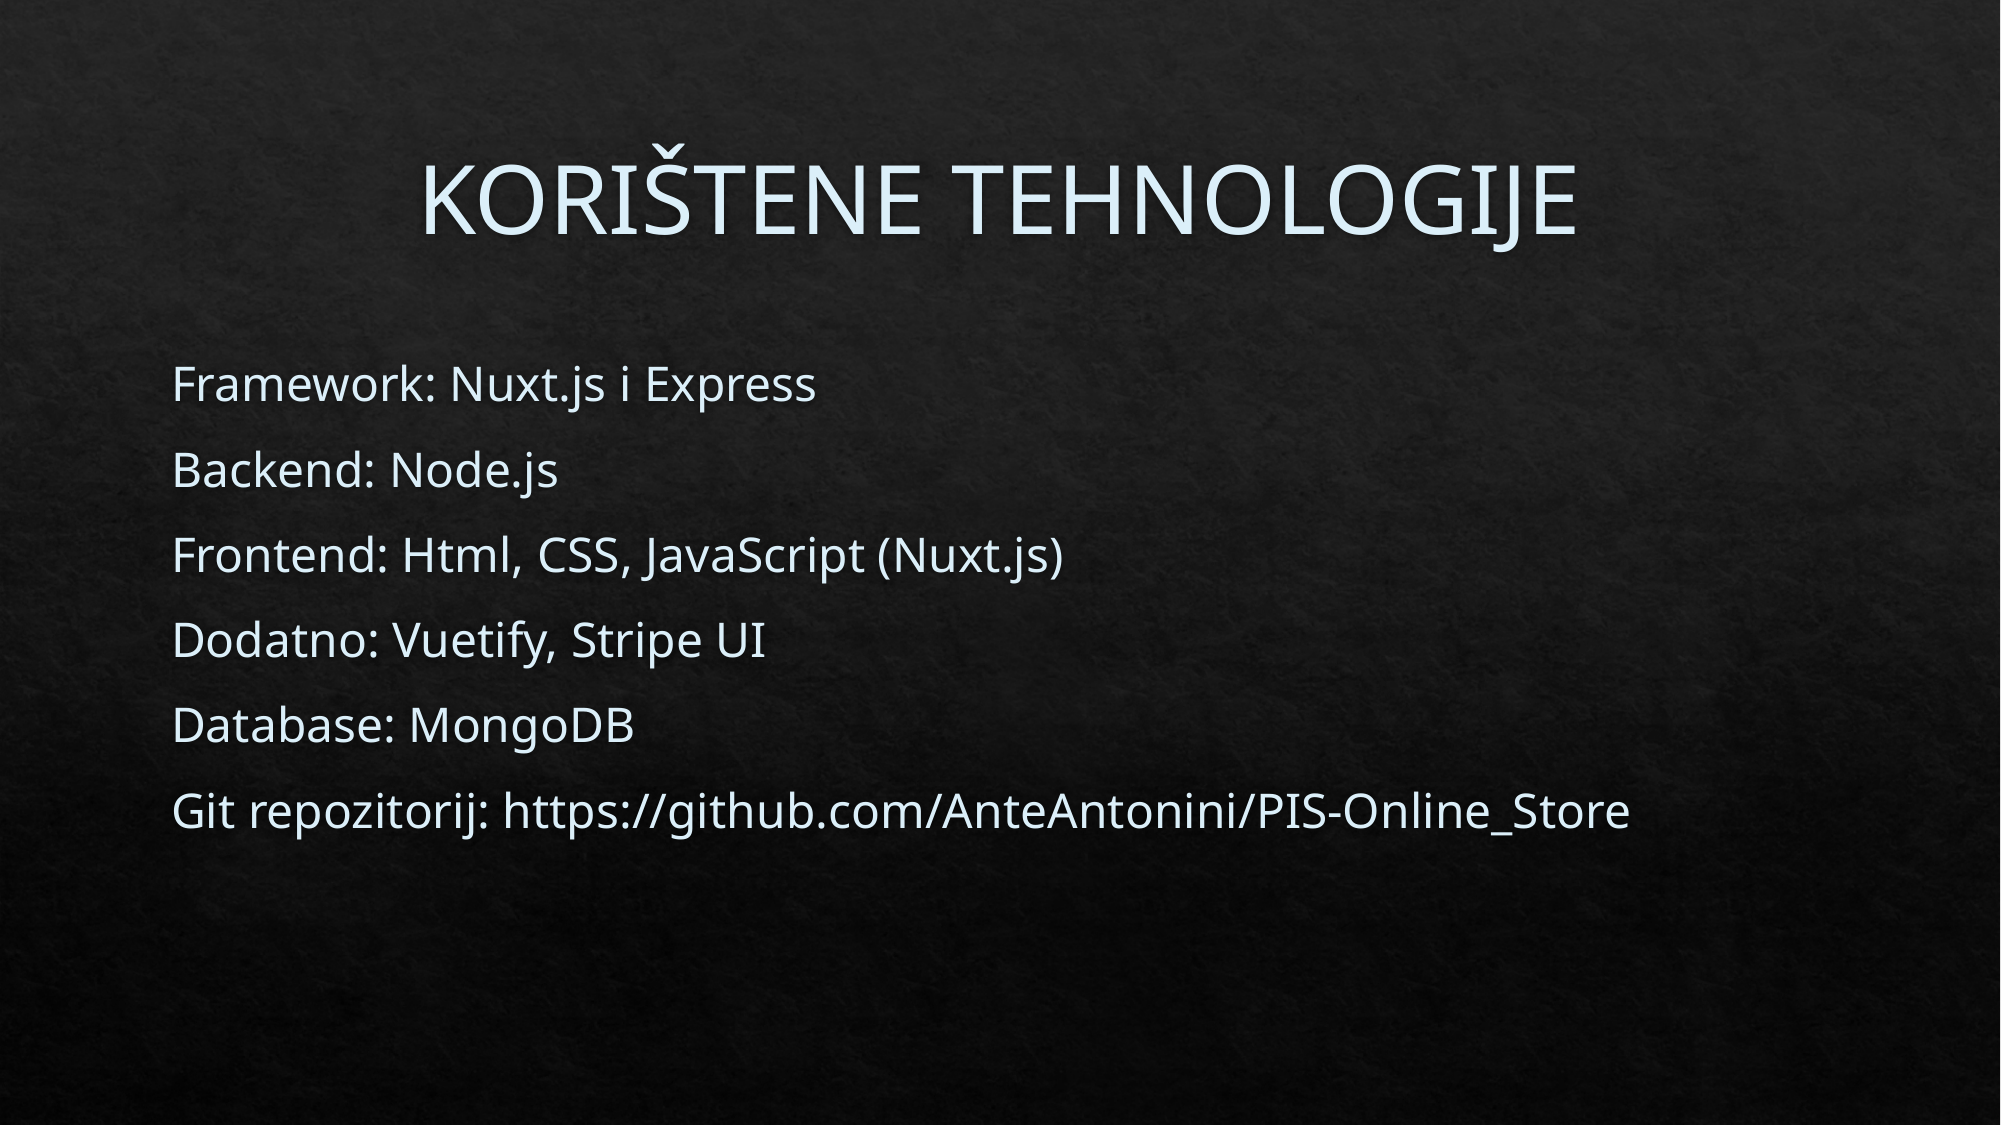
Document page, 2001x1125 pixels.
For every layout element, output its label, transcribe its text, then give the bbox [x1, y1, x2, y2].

title KORIŠTENE TEHNOLOGIJE [149, 99, 1849, 307]
list Framework: Nuxt.js i Express Backend: Node.js Frontend: Html, CSS, JavaScript (Nuxt.js) Dodatno: Vuetify, Stripe UI Database: MongoDB Git repozitorij: https://github.com/AnteAntonini/PIS-Online_Store [149, 340, 1849, 950]
